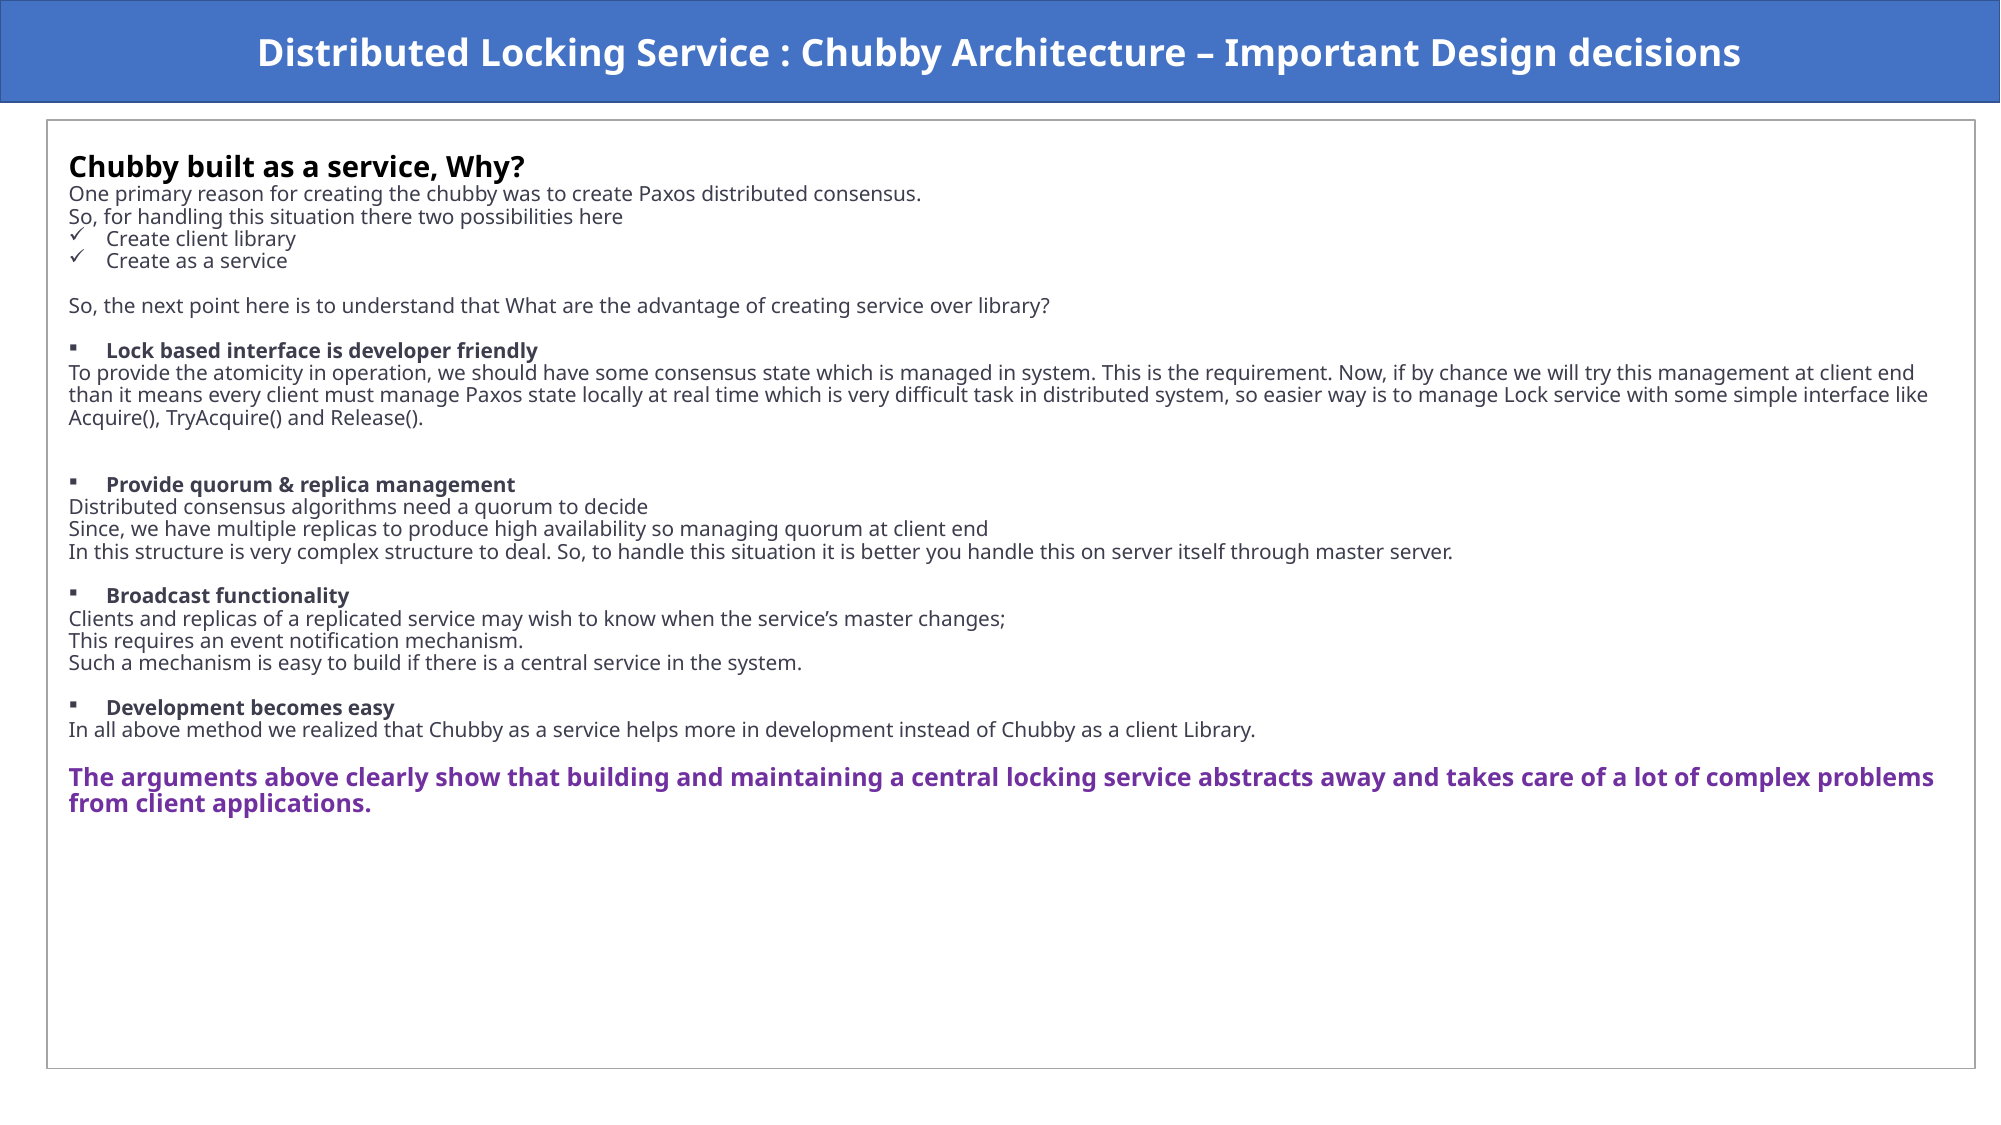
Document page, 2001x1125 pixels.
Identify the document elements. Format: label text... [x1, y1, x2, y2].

text_box Distributed Locking Service : Chubby Architecture – Important Design decisions [0, 0, 2000, 103]
text_box [46, 120, 1975, 1069]
